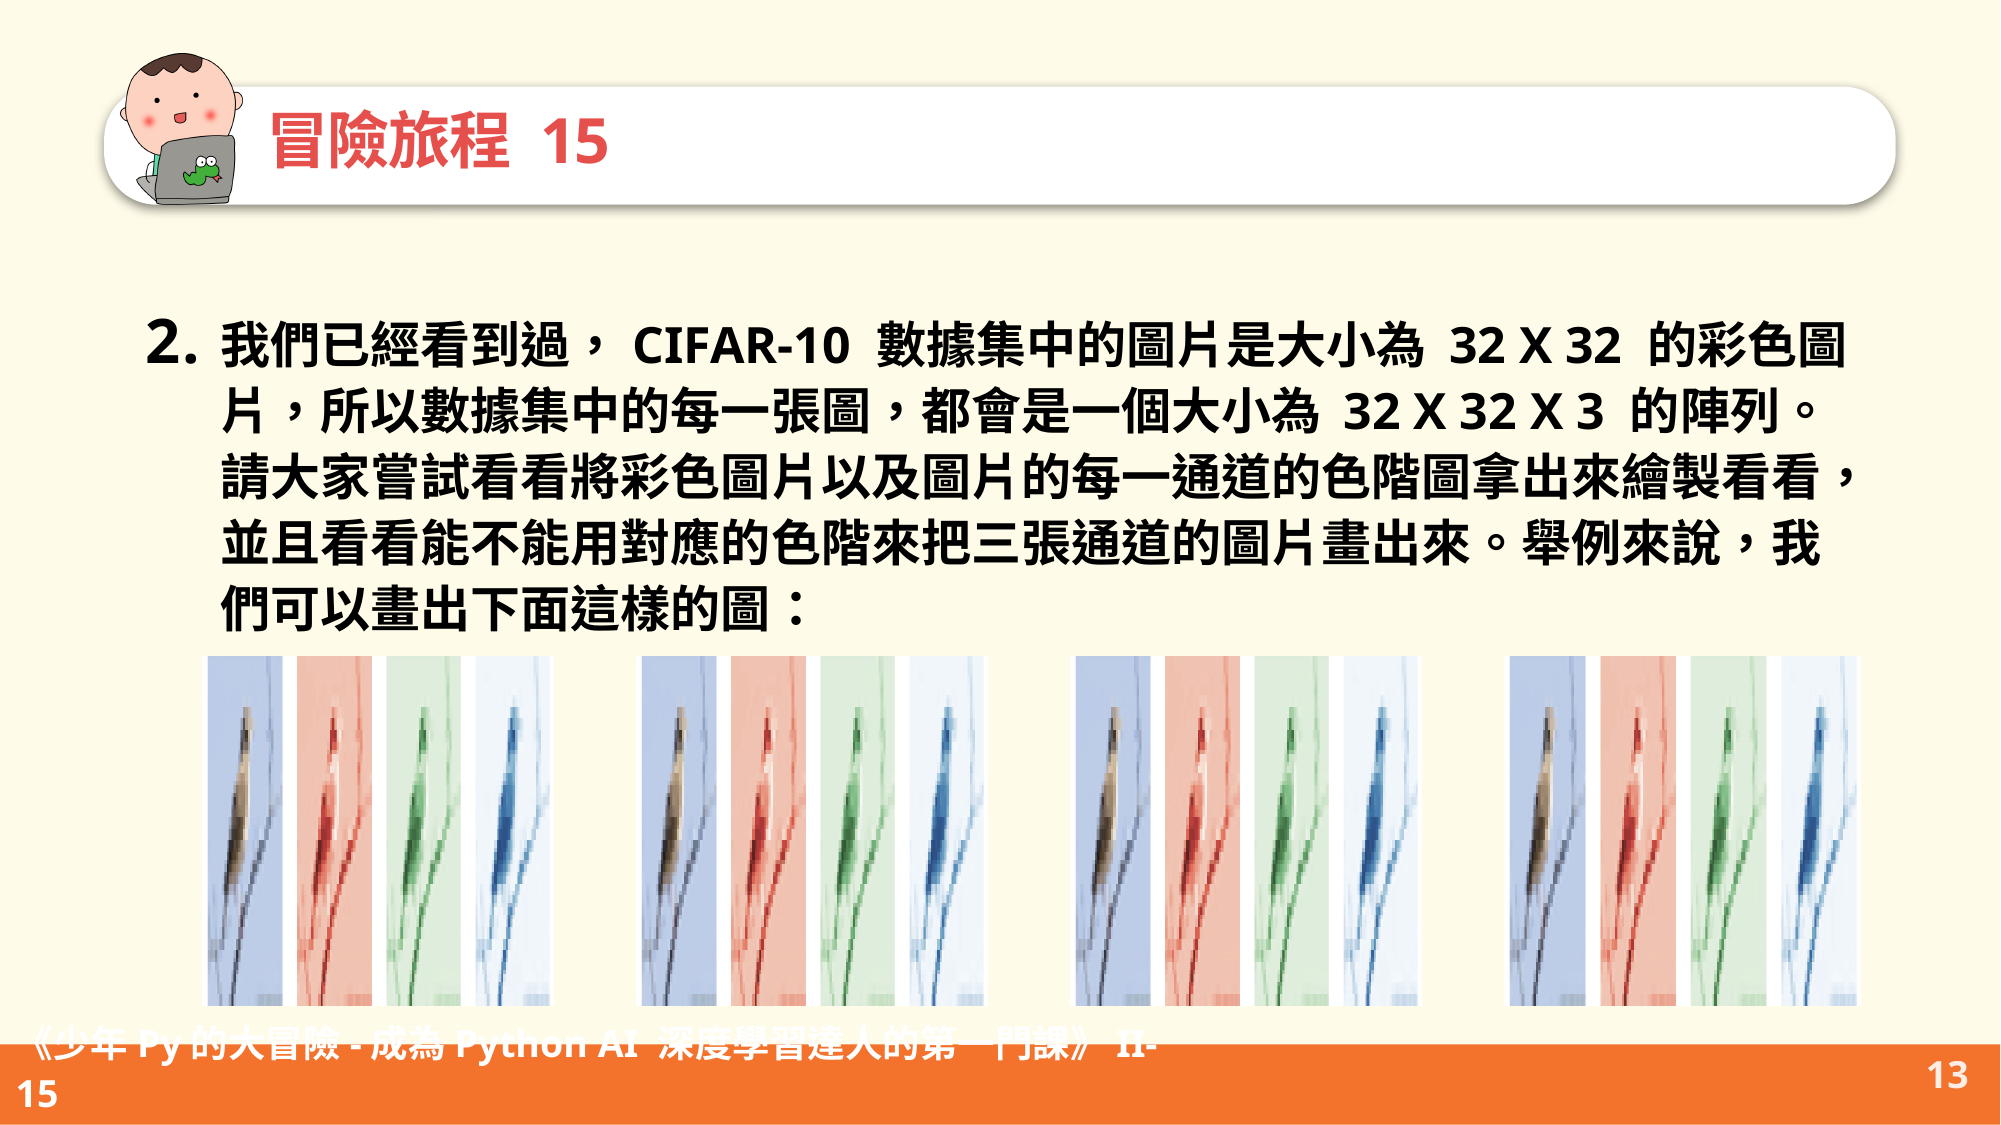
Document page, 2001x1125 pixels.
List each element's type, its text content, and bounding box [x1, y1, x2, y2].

list 我們已經看到過，CIFAR-10 數據集中的圖片是大小為 32 X 32 的彩色圖片，所以數據集中的每一張圖，都會是一個大小為 32 X 32 X 3 的陣列。請大家嘗試看看將彩色圖片以及圖片的每一通道的色階圖拿出來繪製看看，並且看看能不能用對應的色階來把三張通道的圖片畫出來。舉例來說，我們可以畫出下面這樣的圖： [136, 298, 1863, 1014]
picture [1504, 656, 1861, 1006]
picture [120, 53, 243, 205]
list 冒險旅程 15 [257, 106, 1838, 185]
slide_number 13 [1912, 1047, 1982, 1111]
picture [636, 656, 988, 1006]
picture [1070, 656, 1422, 1006]
picture [202, 656, 554, 1006]
